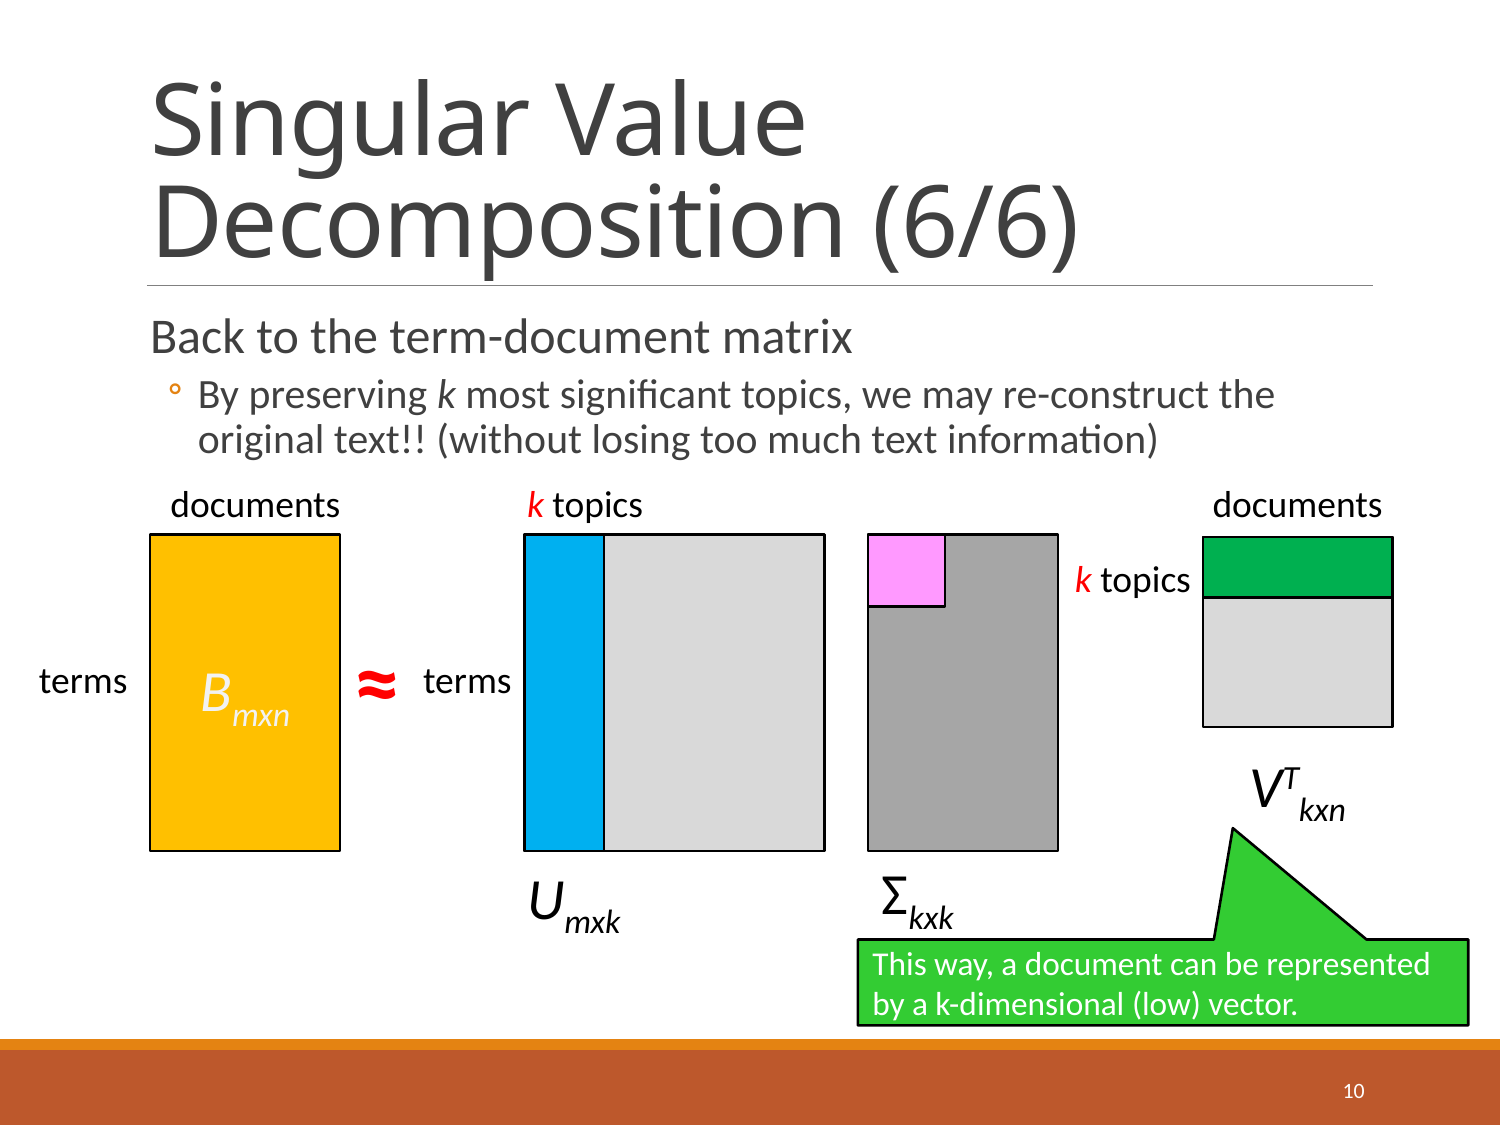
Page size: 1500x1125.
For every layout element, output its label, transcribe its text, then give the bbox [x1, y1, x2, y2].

text_box Bmxn [149, 533, 341, 852]
text_box [1202, 536, 1394, 599]
text_box [867, 533, 1059, 852]
text_box ≈ [339, 615, 415, 741]
text_box This way, a document can be represented by a k-dimensional (low) vector. [856, 826, 1470, 1027]
text_box [1202, 599, 1394, 728]
text_box [523, 533, 605, 852]
text_box [605, 533, 826, 852]
list Back to the term-document matrix By preserving k most significant topics, we may re-construct the original text!! (without losing too much text information) [135, 302, 1373, 963]
text_box documents [1197, 472, 1398, 533]
text_box k topics [512, 472, 659, 533]
text_box VTkxn [1234, 741, 1361, 836]
text_box documents [155, 472, 356, 533]
slide_number 10 [1218, 1059, 1380, 1120]
text_box [867, 533, 946, 608]
text_box k topics [1060, 547, 1207, 608]
text_box Σkxk [866, 849, 969, 938]
text_box terms [408, 648, 527, 709]
text_box terms [24, 648, 143, 709]
title Singular Value Decomposition (6/6) [135, 47, 1373, 285]
text_box Umxk [512, 853, 636, 949]
